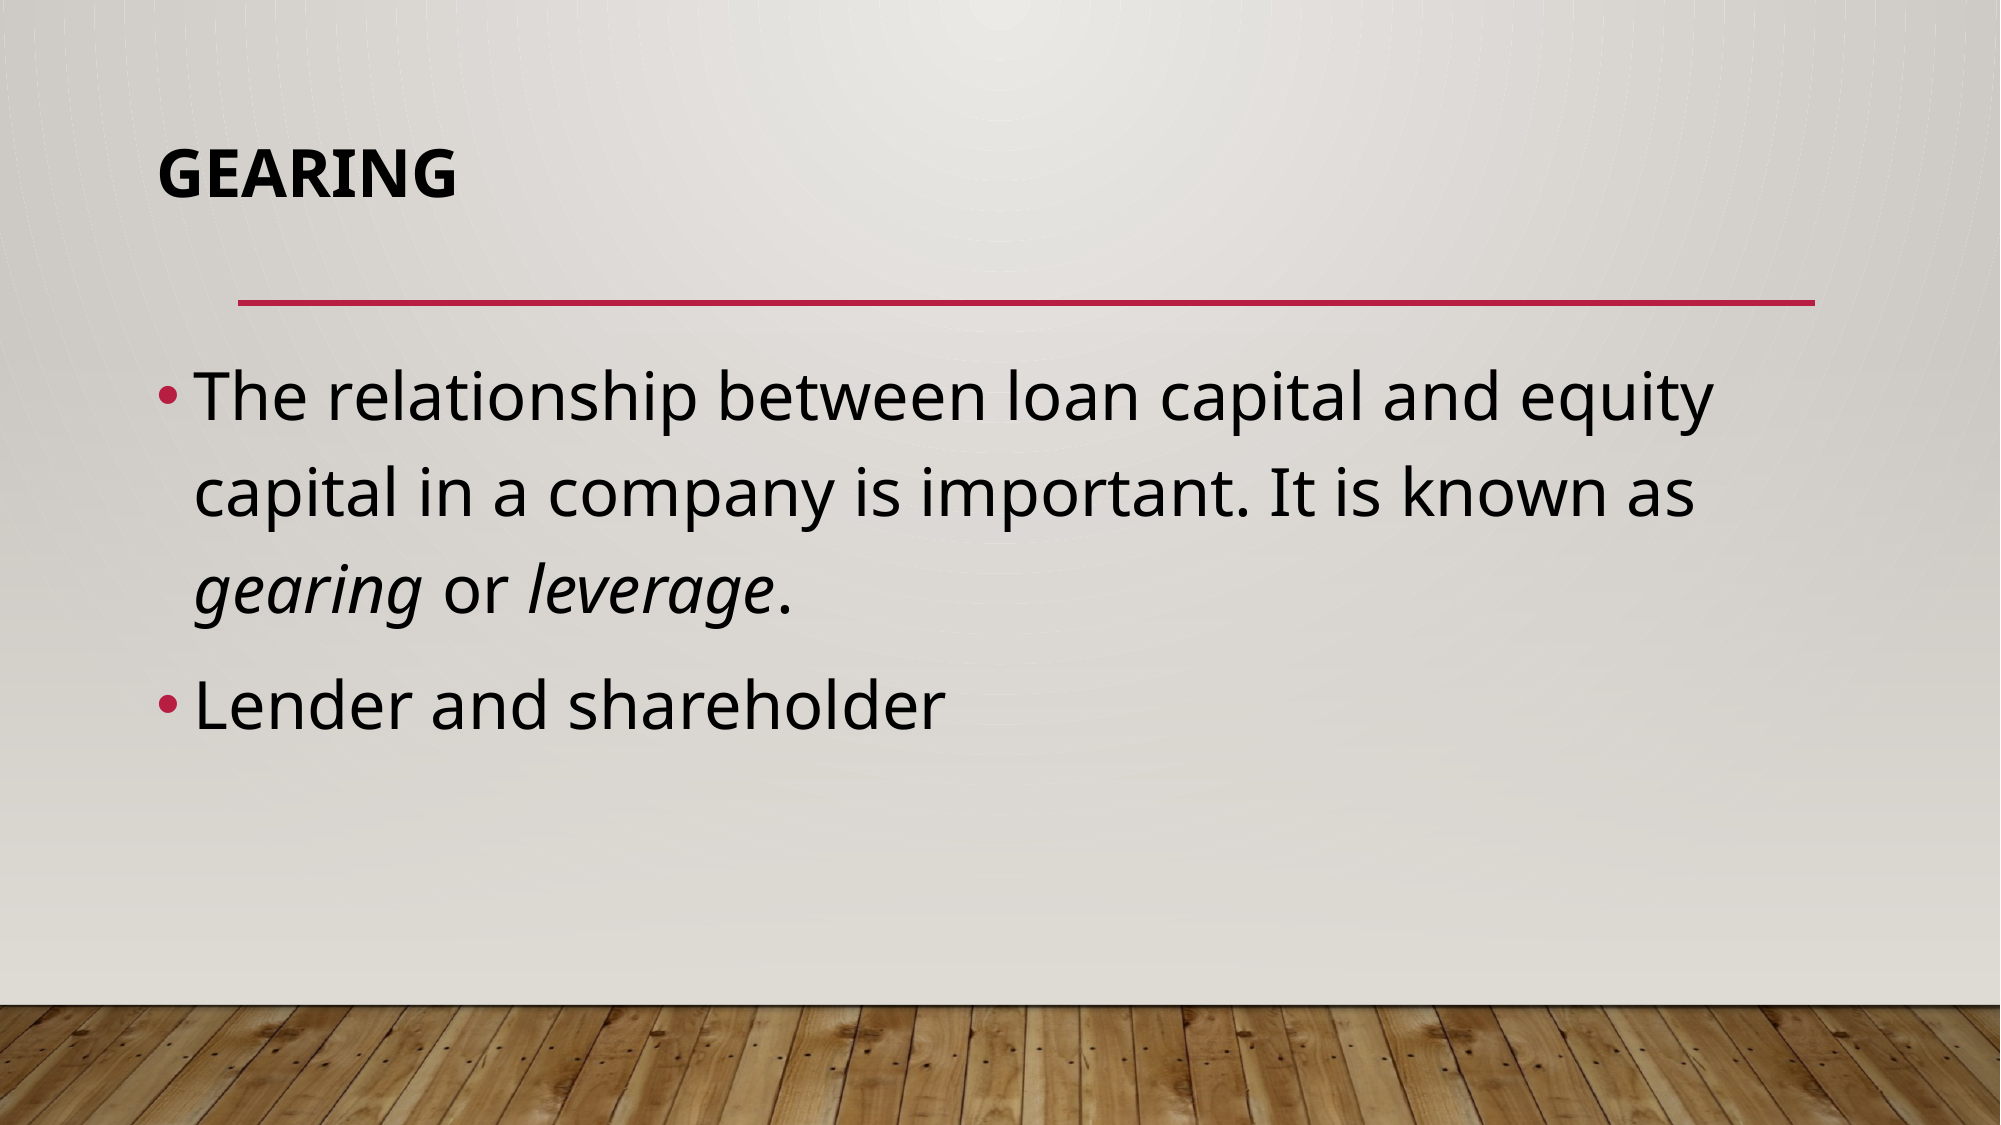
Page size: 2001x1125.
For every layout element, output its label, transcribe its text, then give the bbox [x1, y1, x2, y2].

title GEARING [141, 131, 1814, 305]
picture [0, 1005, 2000, 1125]
list The relationship between loan capital and equity capital in a company is important. It is known as gearing or leverage. Lender and shareholder [141, 330, 1814, 897]
